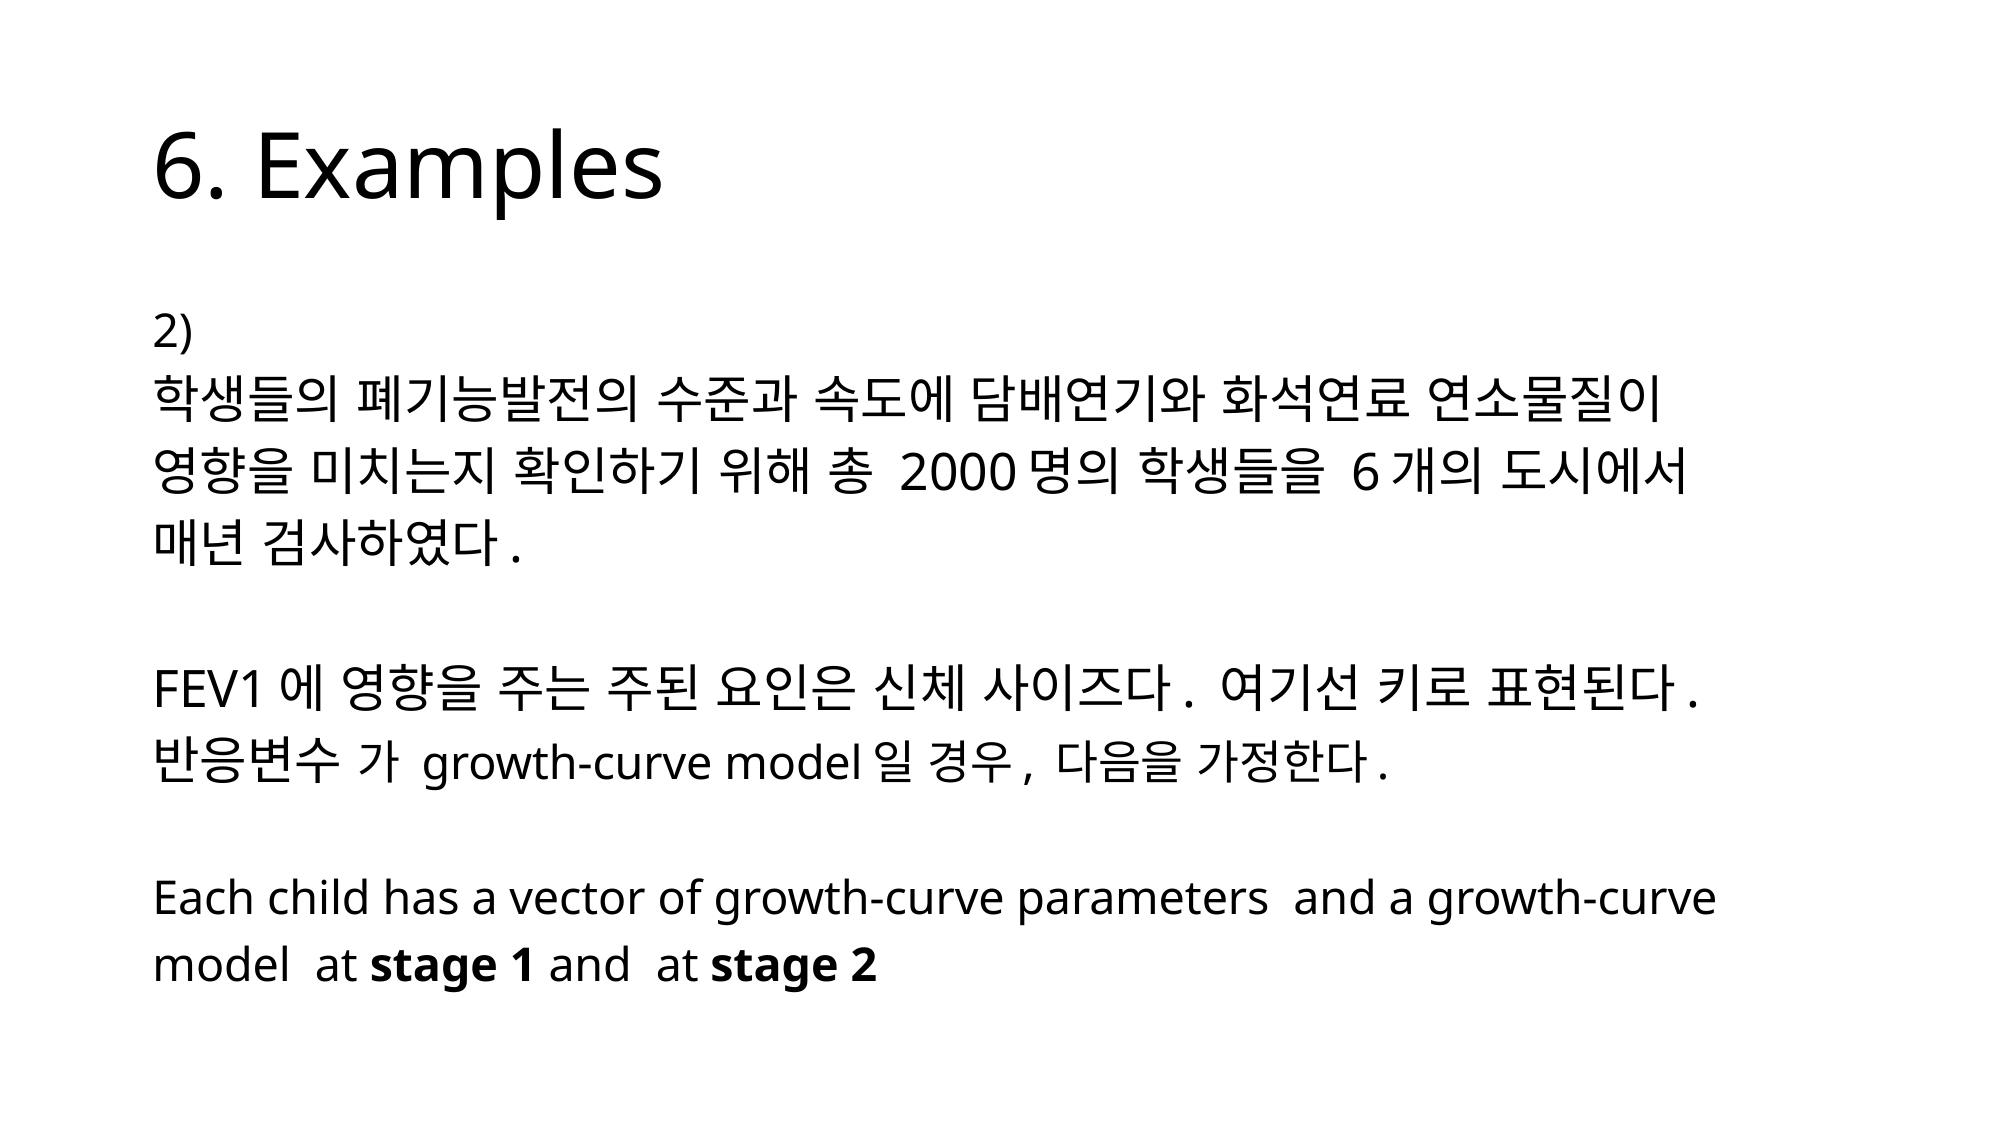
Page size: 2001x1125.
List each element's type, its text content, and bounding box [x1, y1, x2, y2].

title 6. Examples [137, 59, 1863, 278]
